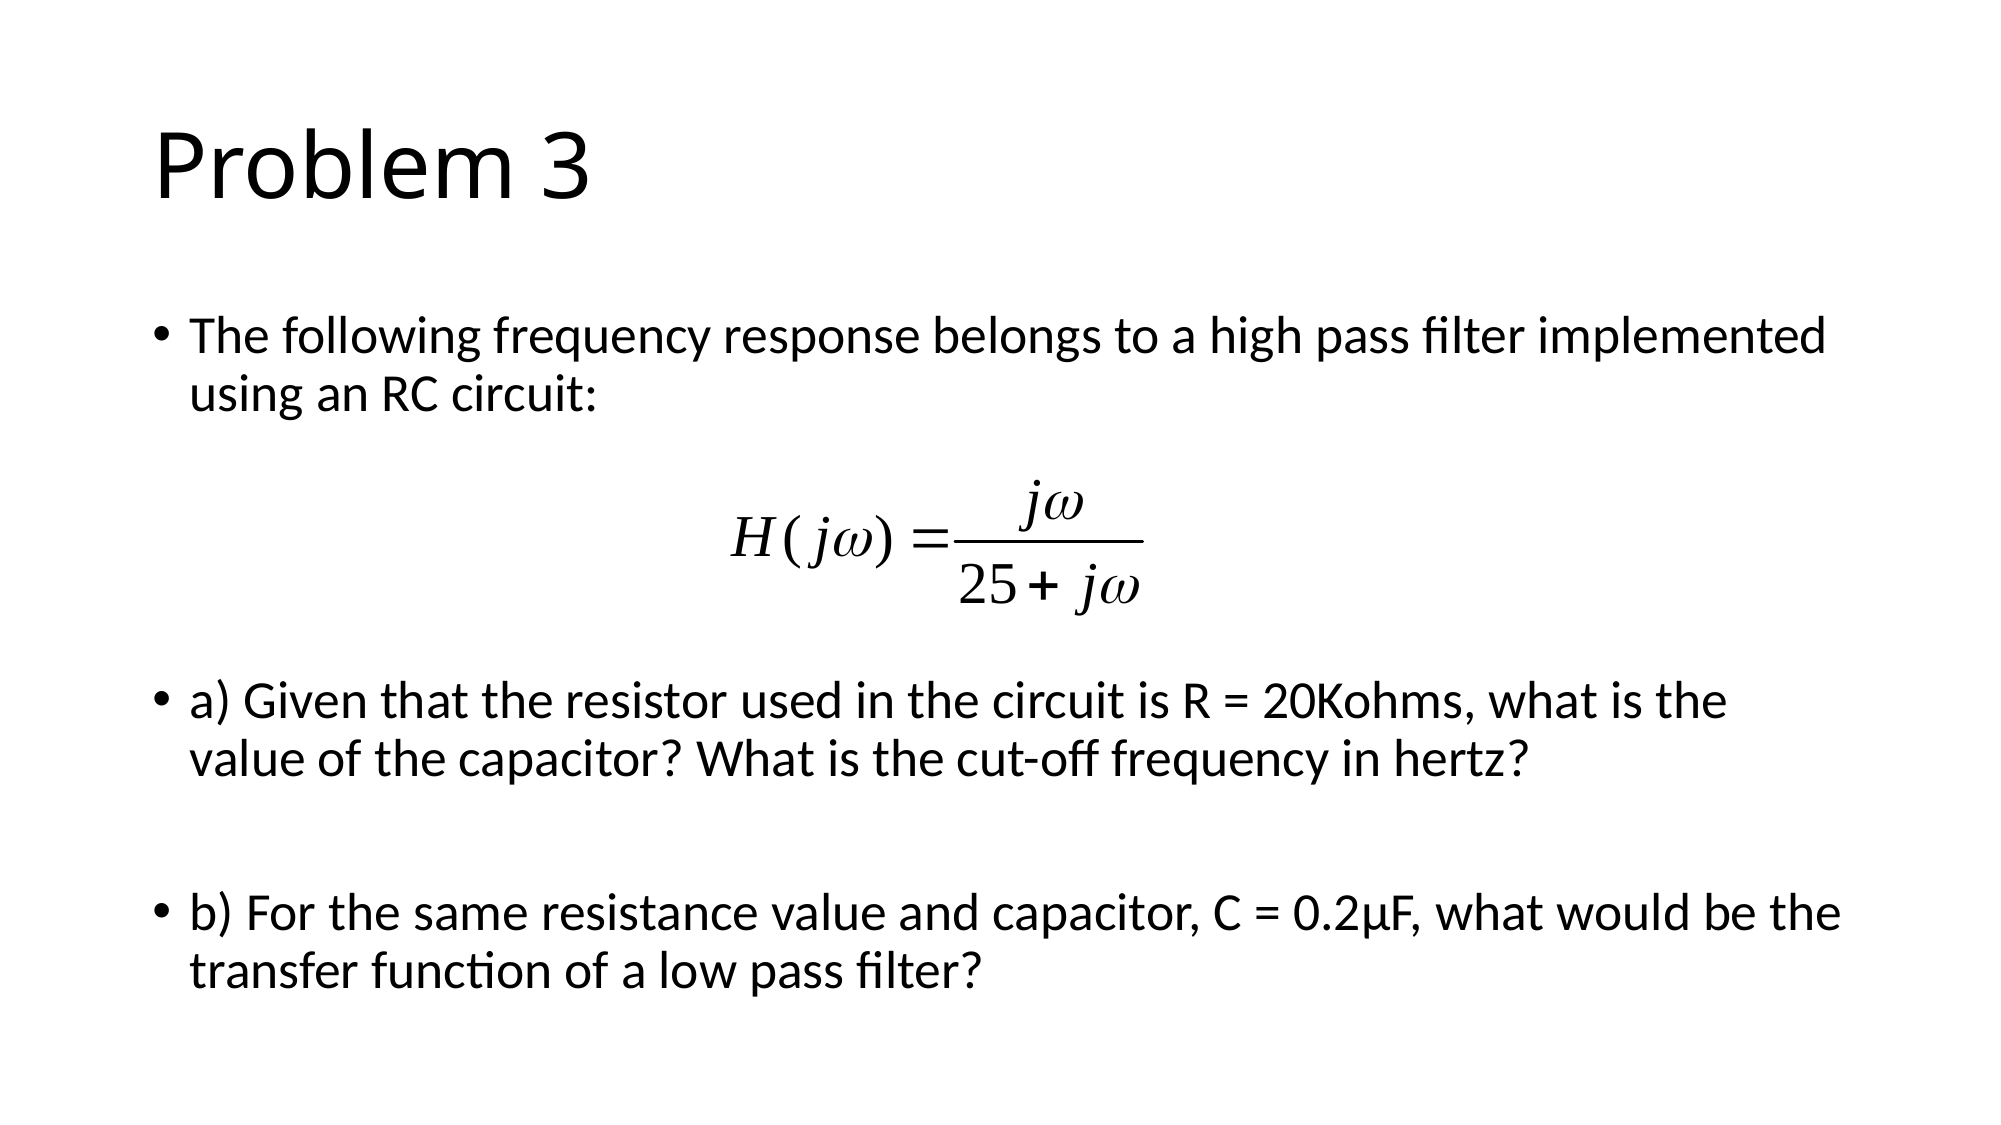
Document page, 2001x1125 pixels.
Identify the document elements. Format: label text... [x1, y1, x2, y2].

title Problem 3 [137, 59, 1863, 278]
list The following frequency response belongs to a high pass filter implemented using an RC circuit: a) Given that the resistor used in the circuit is R = 20Kohms, what is the value of the capacitor? What is the cut-off frequency in hertz? b) For the same resistance value and capacitor, C = 0.2μF, what would be the transfer function of a low pass filter? [137, 299, 1863, 1014]
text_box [720, 462, 1157, 627]
